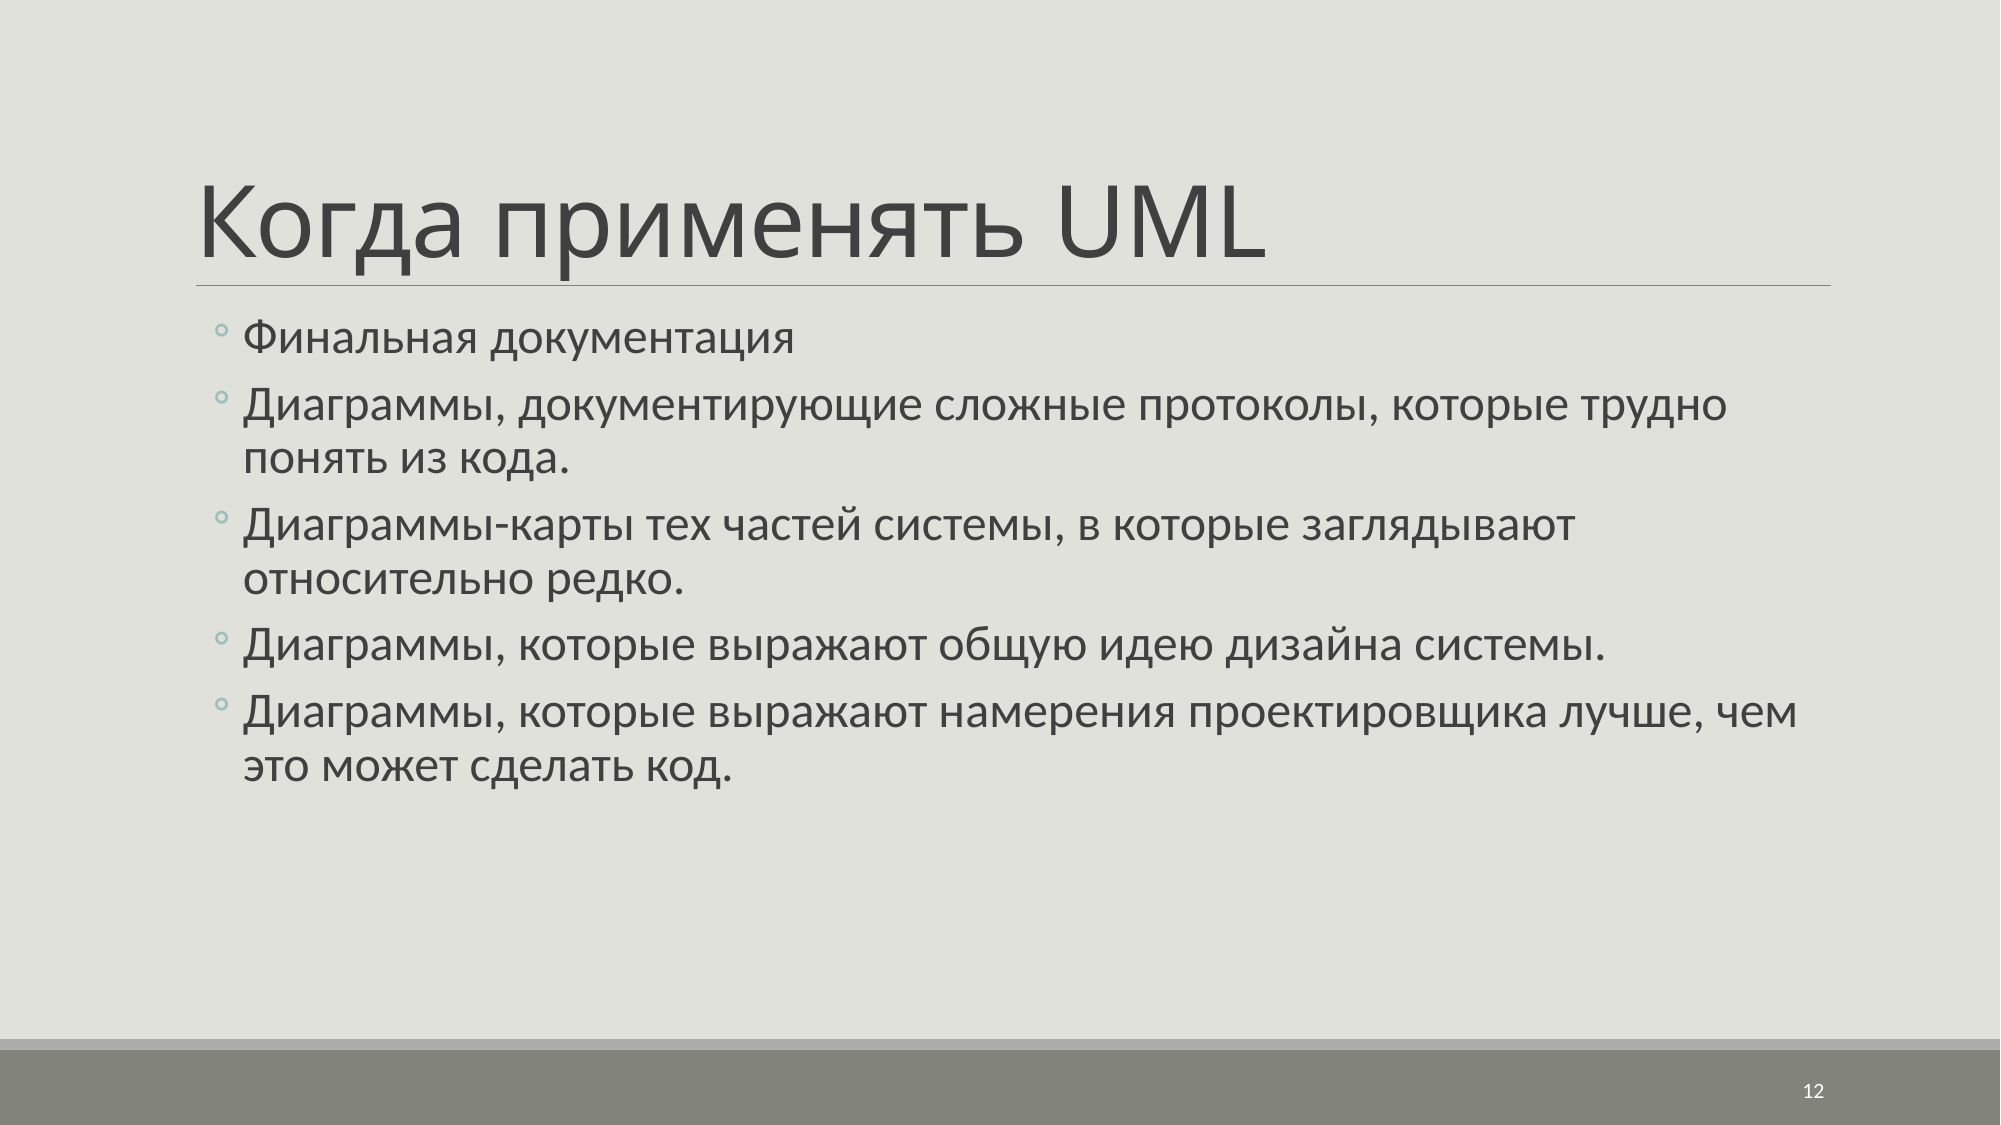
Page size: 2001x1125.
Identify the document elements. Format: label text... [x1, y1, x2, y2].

title Когда применять UML [180, 47, 1830, 285]
list Финальная документация Диаграммы, документирующие сложные протоколы, которые трудно понять из кода. Диаграммы-карты тех частей системы, в которые заглядывают относительно редко. Диаграммы, которые выражают общую идею дизайна системы. Диаграммы, которые выражают намерения проектировщика лучше, чем это может сделать код. [180, 302, 1830, 963]
slide_number 12 [1624, 1059, 1840, 1120]
